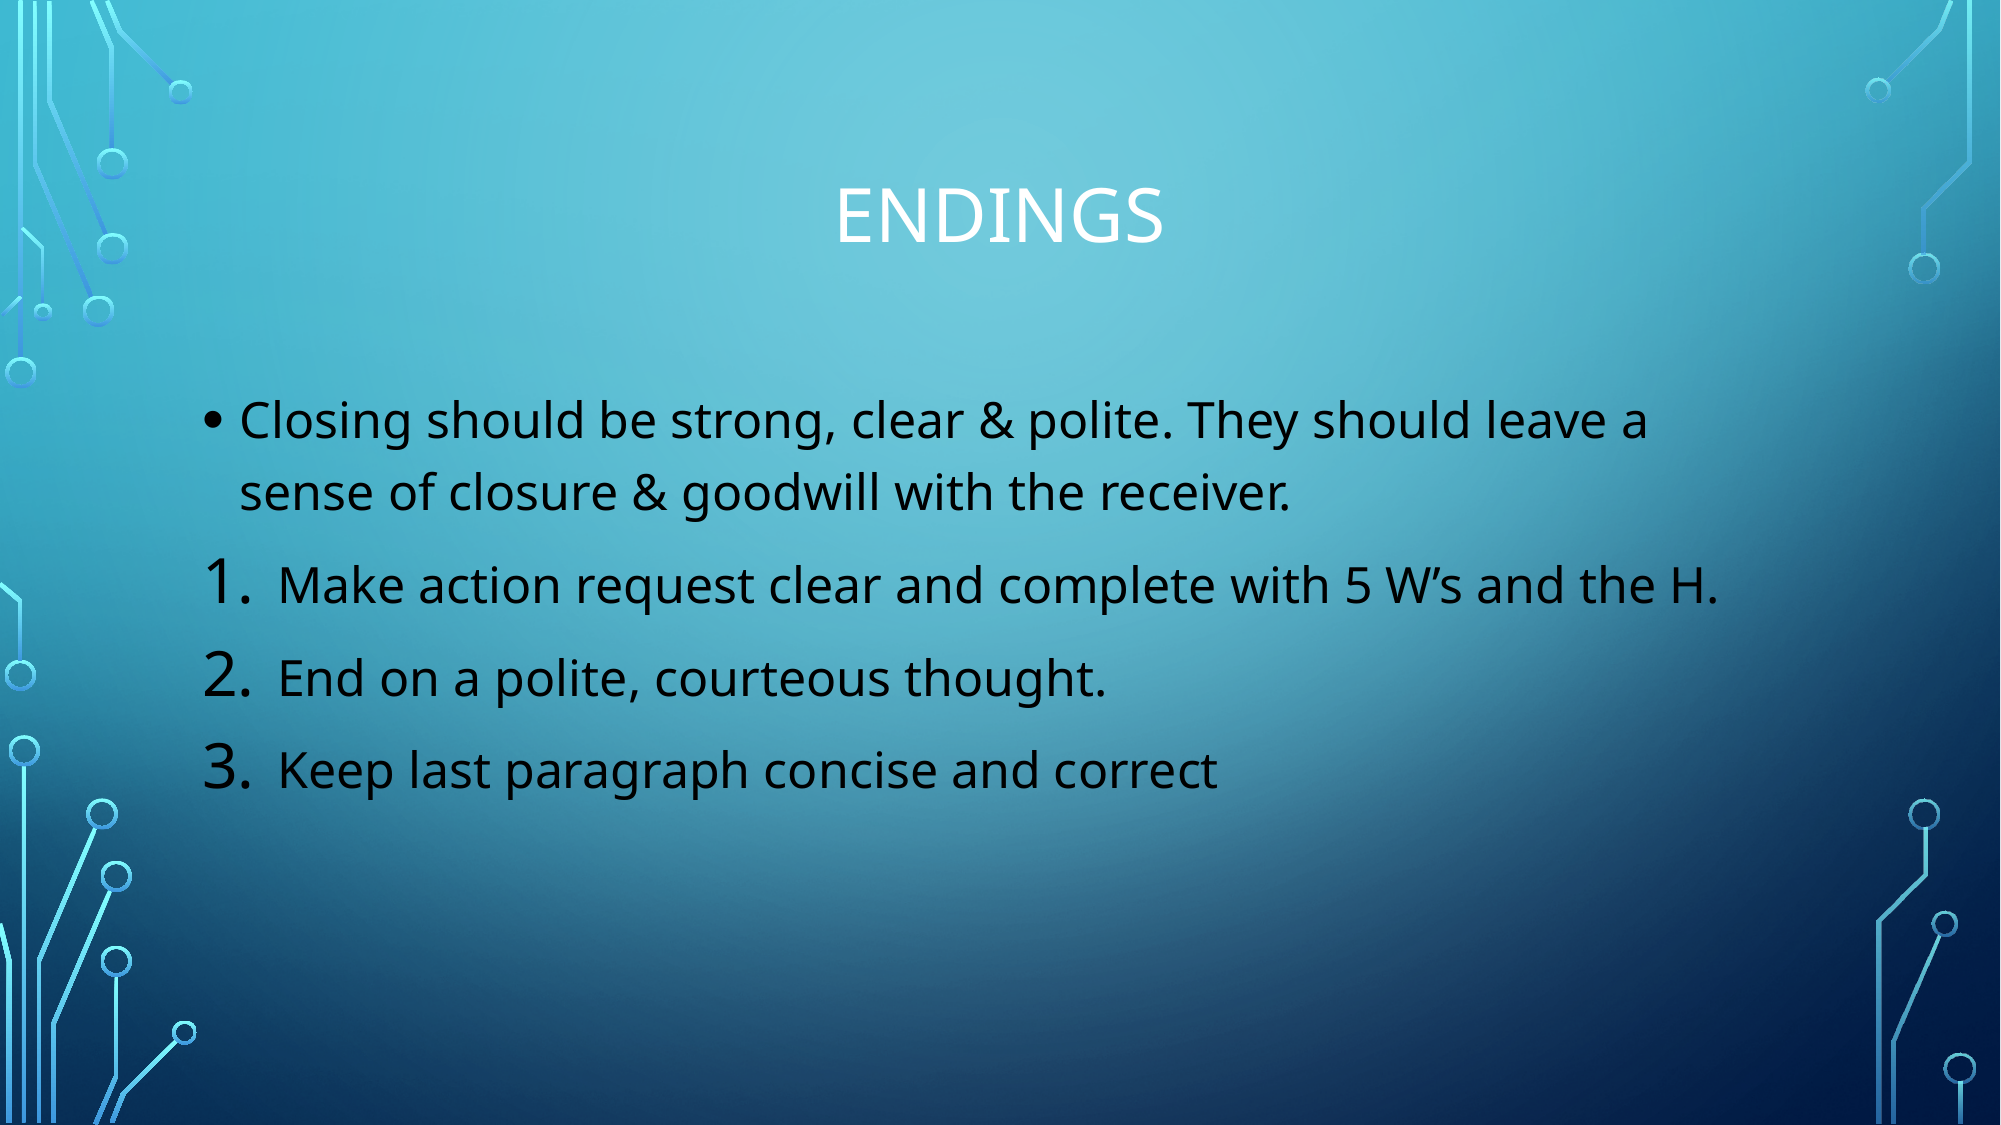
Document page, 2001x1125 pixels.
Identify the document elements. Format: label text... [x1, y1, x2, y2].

list Closing should be strong, clear & polite. They should leave a sense of closure & goodwill with the receiver. Make action request clear and complete with 5 W’s and the H. End on a polite, courteous thought. Keep last paragraph concise and correct [187, 369, 1813, 950]
title ENDINGS [187, 136, 1813, 300]
